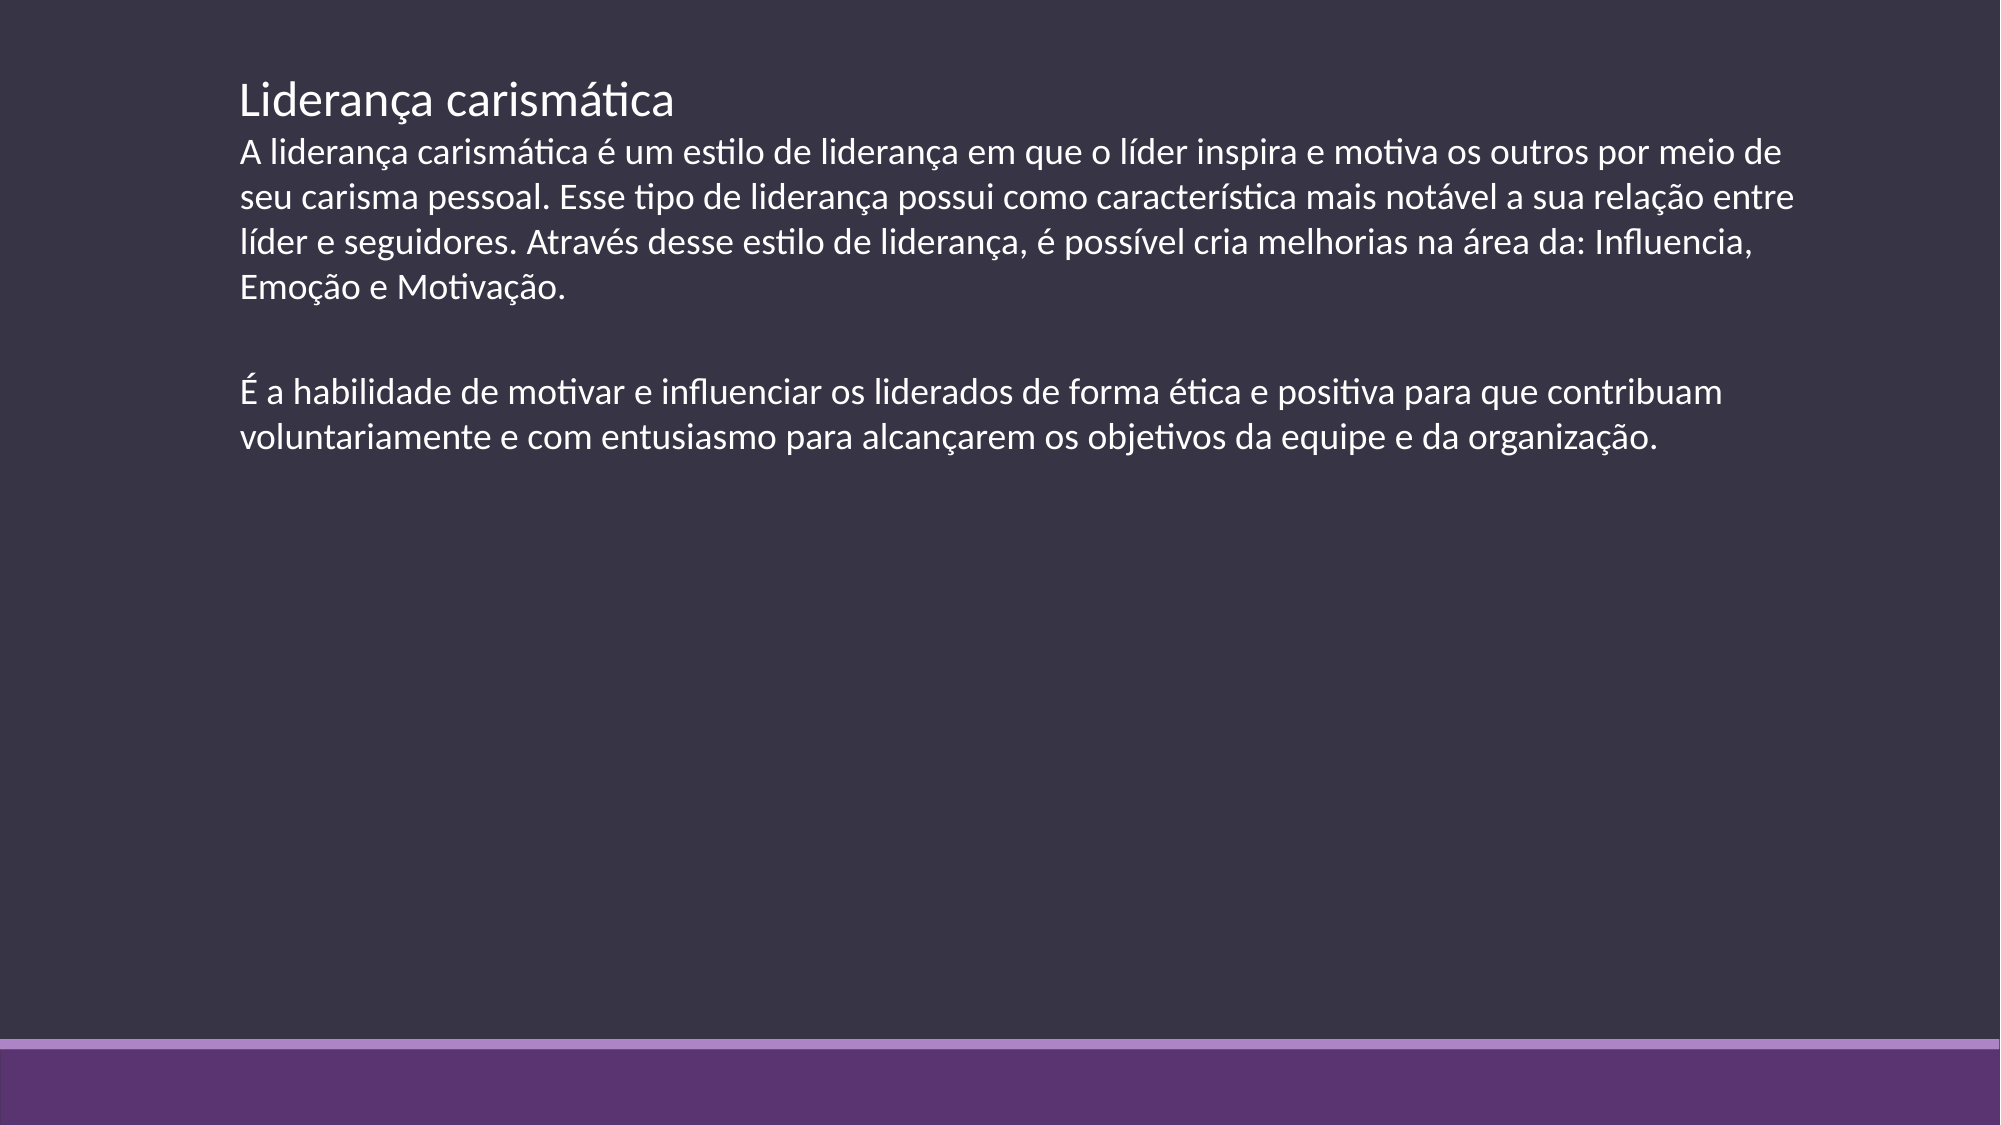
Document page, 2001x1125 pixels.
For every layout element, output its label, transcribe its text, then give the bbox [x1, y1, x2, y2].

text_box Liderança carismática A liderança carismática é um estilo de liderança em que o líder inspira e motiva os outros por meio de seu carisma pessoal. Esse tipo de liderança possui como característica mais notável a sua relação entre líder e seguidores. Através desse estilo de liderança, é possível cria melhorias na área da: Influencia, Emoção e Motivação. É a habilidade de motivar e influenciar os liderados de forma ética e positiva para que contribuam voluntariamente e com entusiasmo para alcançarem os objetivos da equipe e da organização. [224, 59, 1836, 465]
